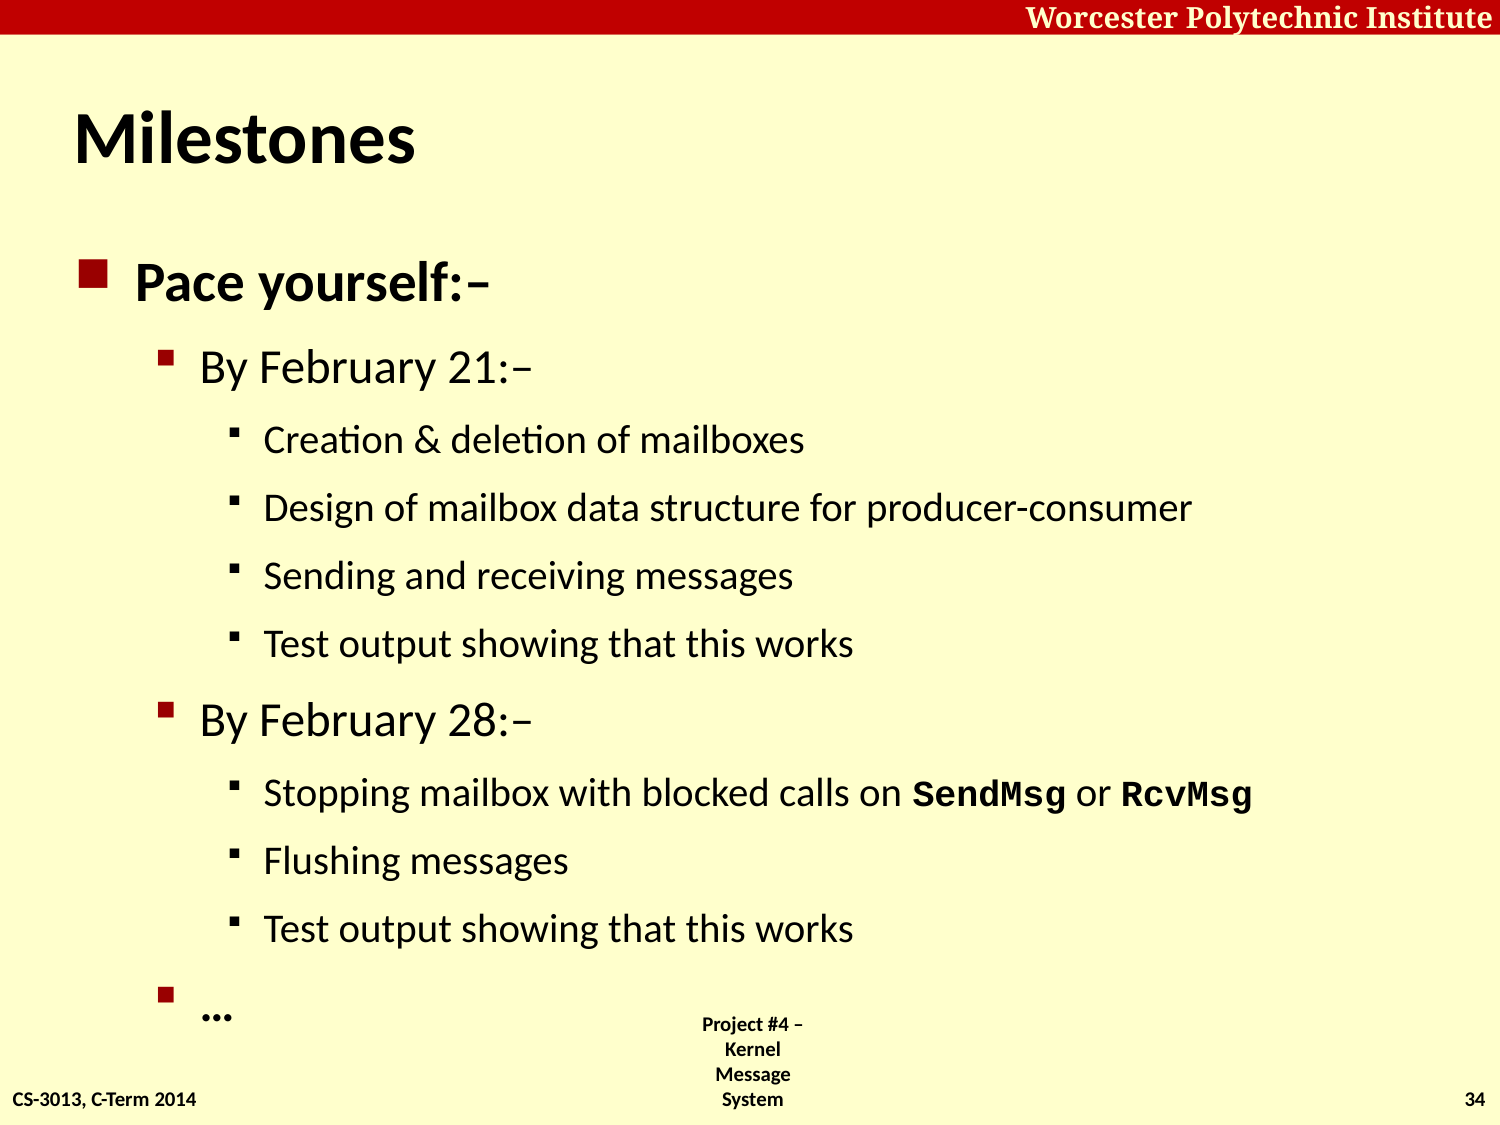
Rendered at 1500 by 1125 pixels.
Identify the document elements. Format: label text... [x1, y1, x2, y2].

slide_number 34 [1460, 1085, 1486, 1111]
slide_number CS-3013, C-Term 2014 [12, 1085, 205, 1111]
title Milestones [58, 71, 1305, 197]
list Pace yourself:– By February 21:– Creation & deletion of mailboxes Design of mailbox data structure for producer-consumer Sending and receiving messages Test output showing that this works By February 28:– Stopping mailbox with blocked calls on SendMsg or RcvMsg Flushing messages Test output showing that this works … [64, 223, 1361, 1040]
footer Project #4 – Kernel Message System [691, 1084, 809, 1111]
